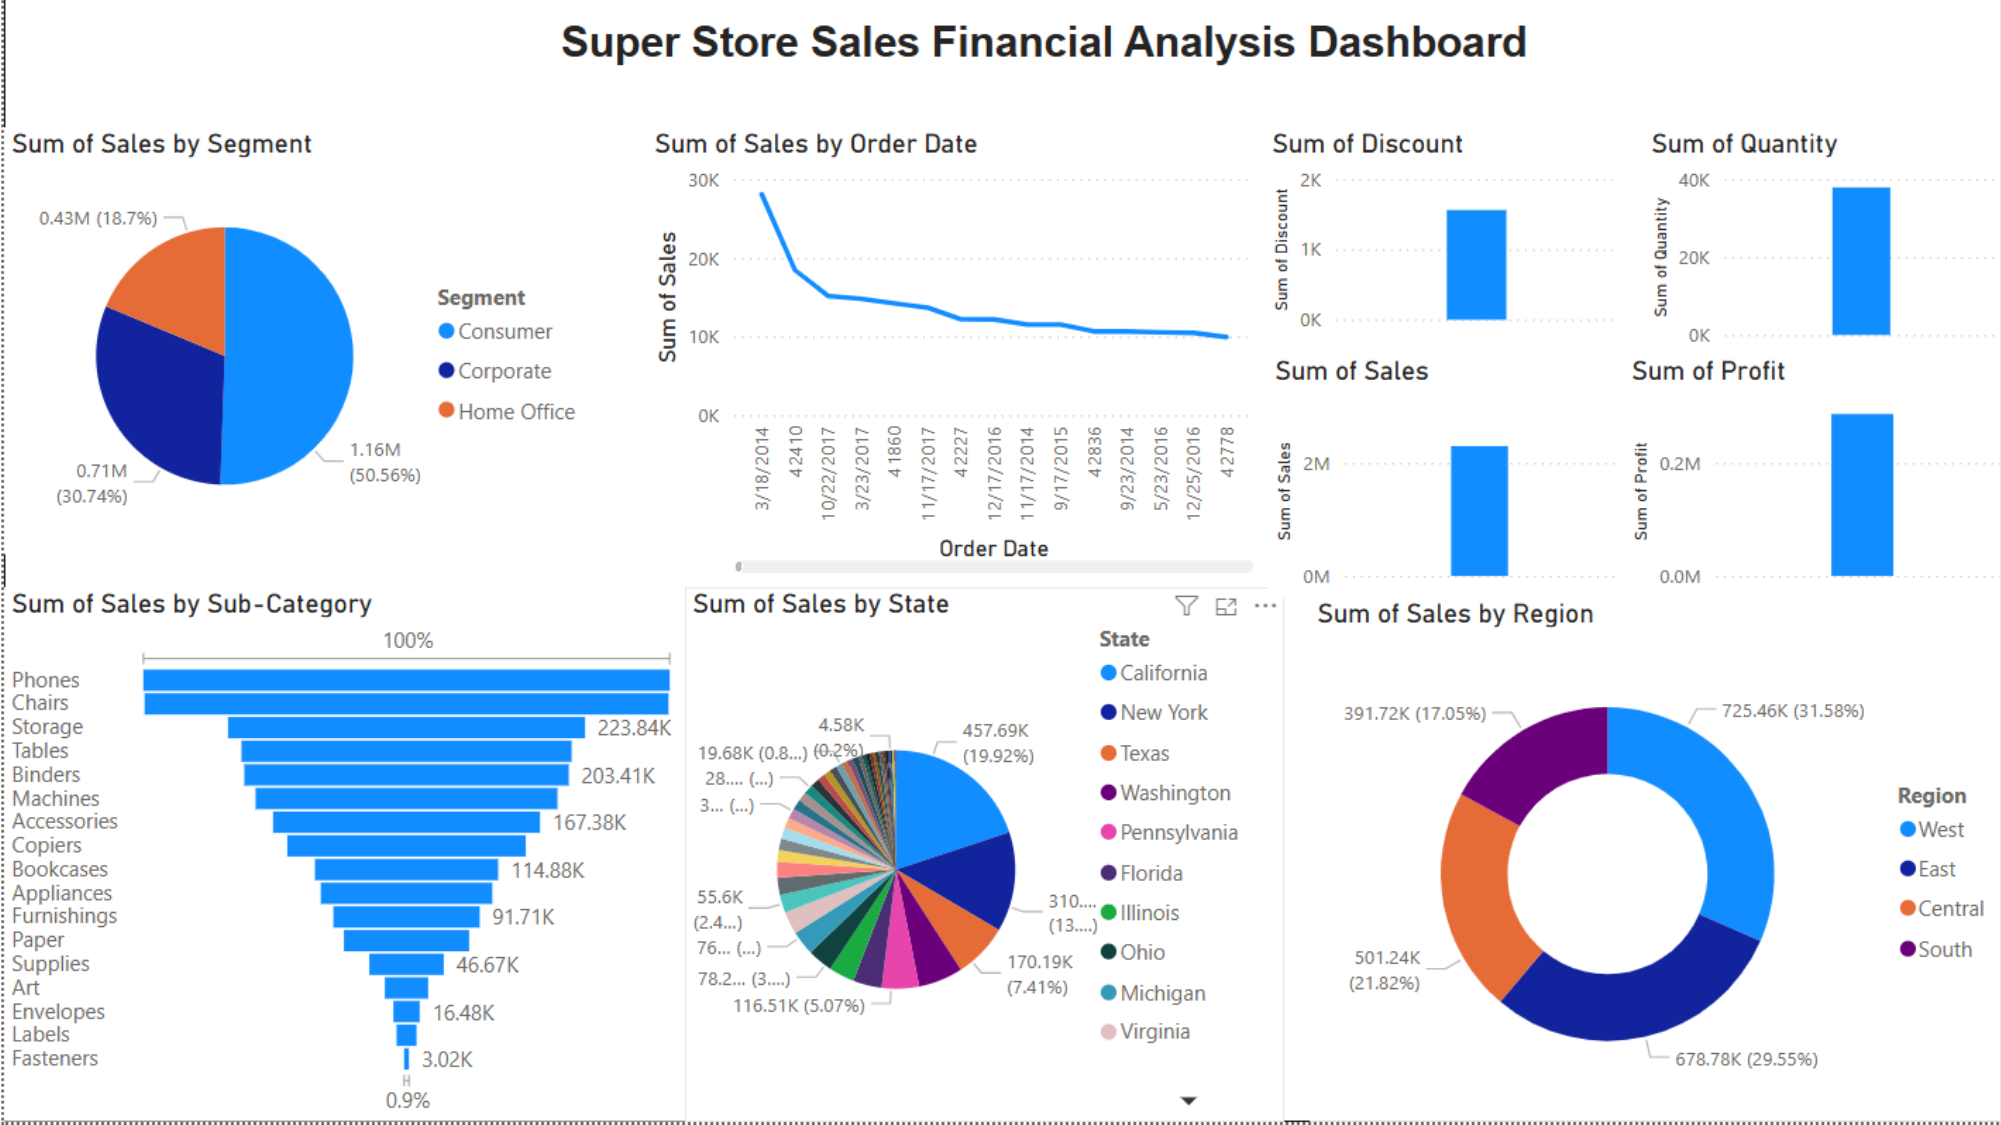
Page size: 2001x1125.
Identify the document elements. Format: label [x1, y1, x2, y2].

list [0, 0, 2000, 1125]
